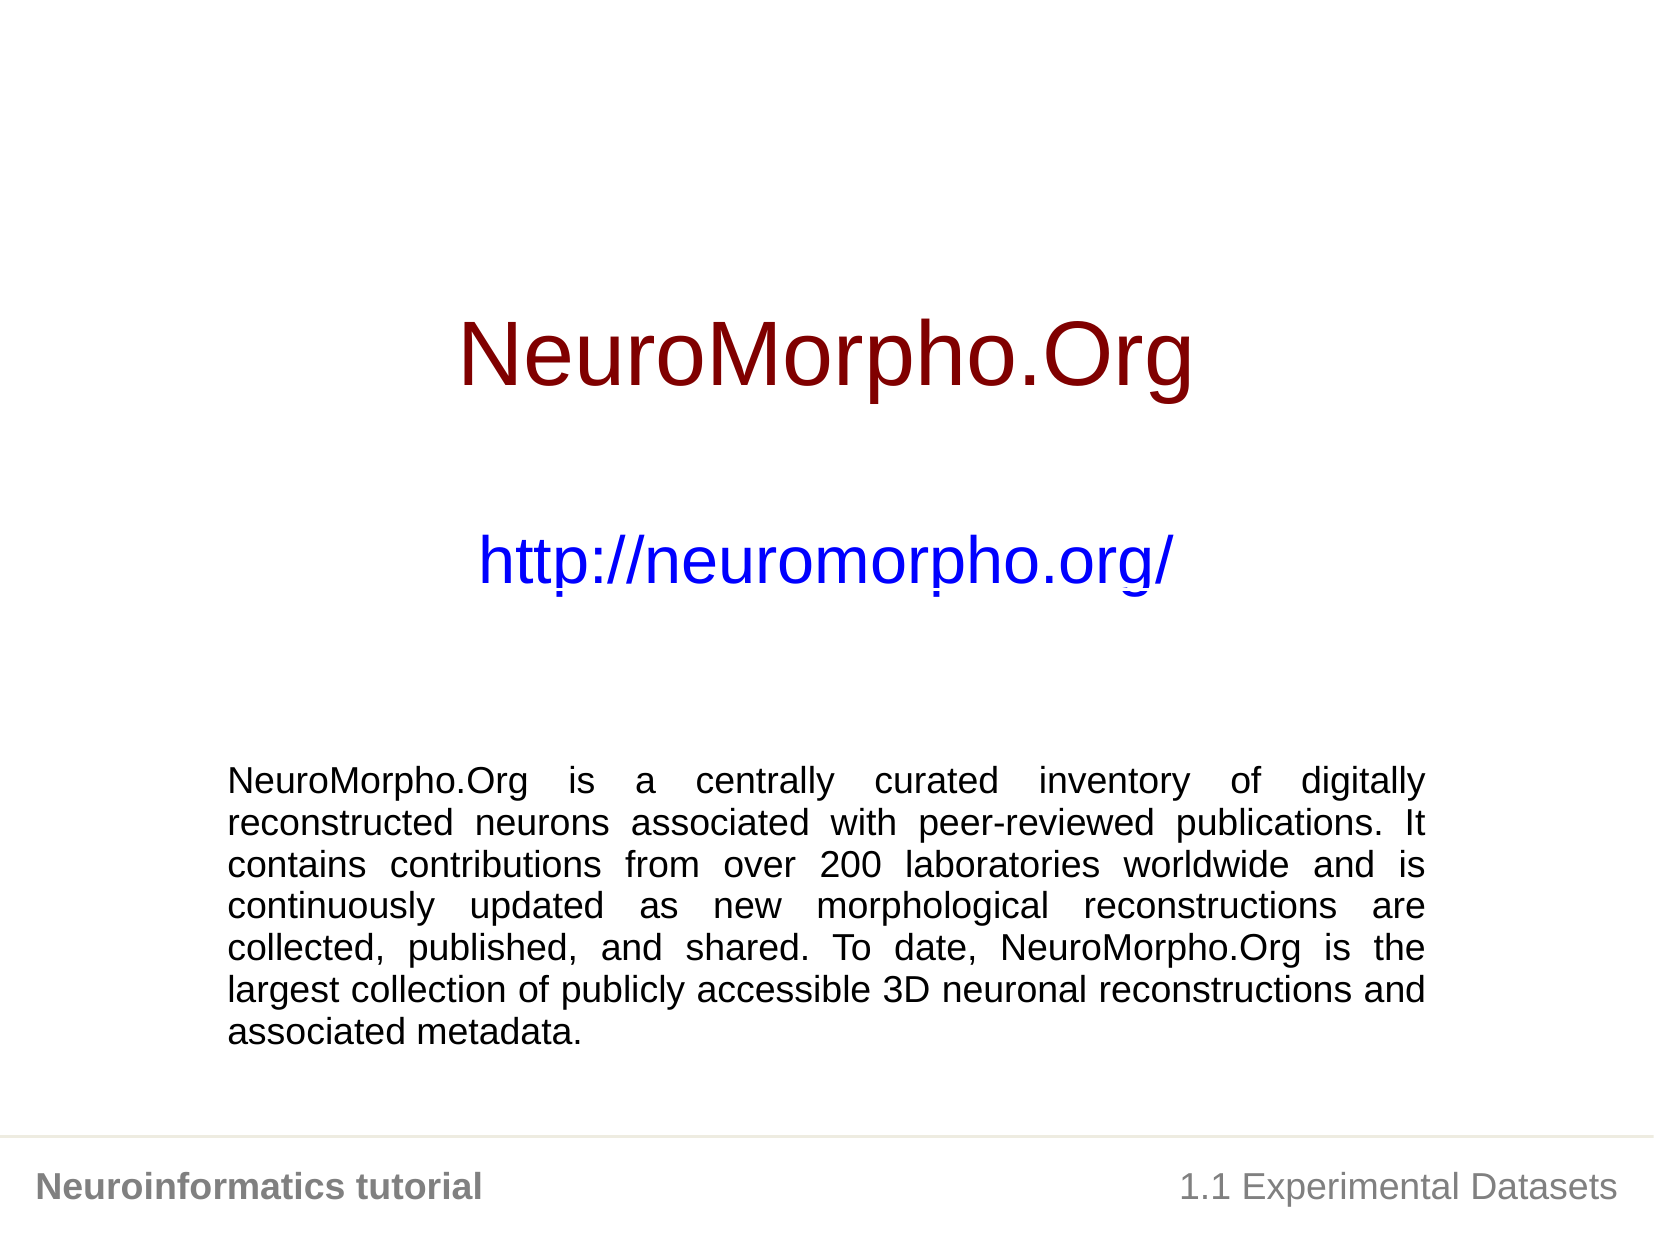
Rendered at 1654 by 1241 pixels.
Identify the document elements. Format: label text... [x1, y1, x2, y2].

text_box http://neuromorpho.org/ [82, 501, 1571, 609]
text_box Neuroinformatics tutorial [35, 1151, 508, 1217]
text_box 1.1 Experimental Datasets [1145, 1151, 1619, 1217]
text_box NeuroMorpho.Org is a centrally curated inventory of digitally reconstructed neurons associated with peer-reviewed publications. It contains contributions from over 200 laboratories worldwide and is continuously updated as new morphological reconstructions are collected, published, and shared. To date, NeuroMorpho.Org is the largest collection of publicly accessible 3D neuronal reconstructions and associated metadata. [212, 750, 1441, 956]
text_box NeuroMorpho.Org [82, 241, 1571, 449]
